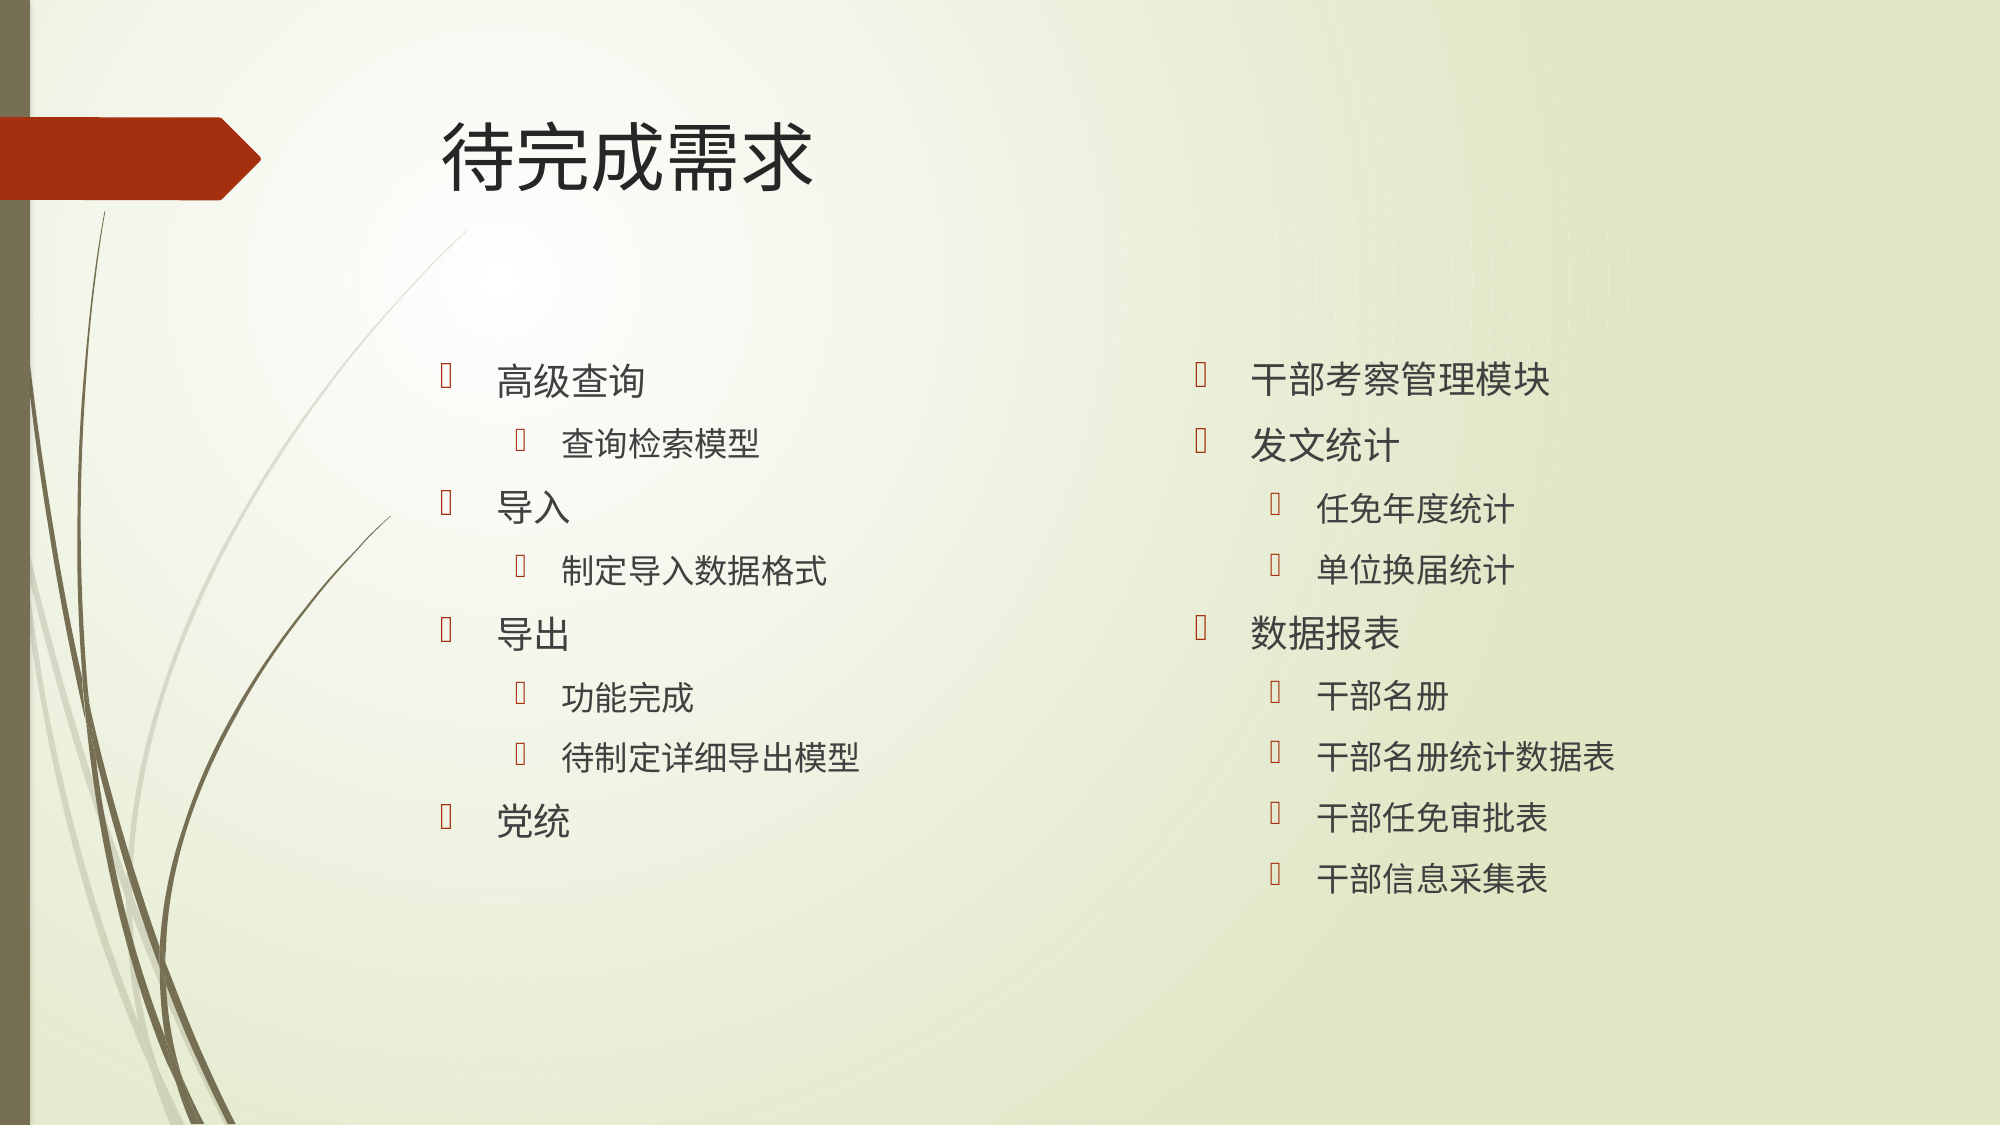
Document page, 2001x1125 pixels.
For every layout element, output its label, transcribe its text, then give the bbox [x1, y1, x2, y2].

list 干部考察管理模块 发文统计 任免年度统计 单位换届统计 数据报表 干部名册 干部名册统计数据表 干部任免审批表 干部信息采集表 [1179, 348, 1888, 969]
list 高级查询 查询检索模型 导入 制定导入数据格式 导出 功能完成 待制定详细导出模型 党统 [424, 350, 1133, 970]
title 待完成需求 [425, 102, 1888, 313]
